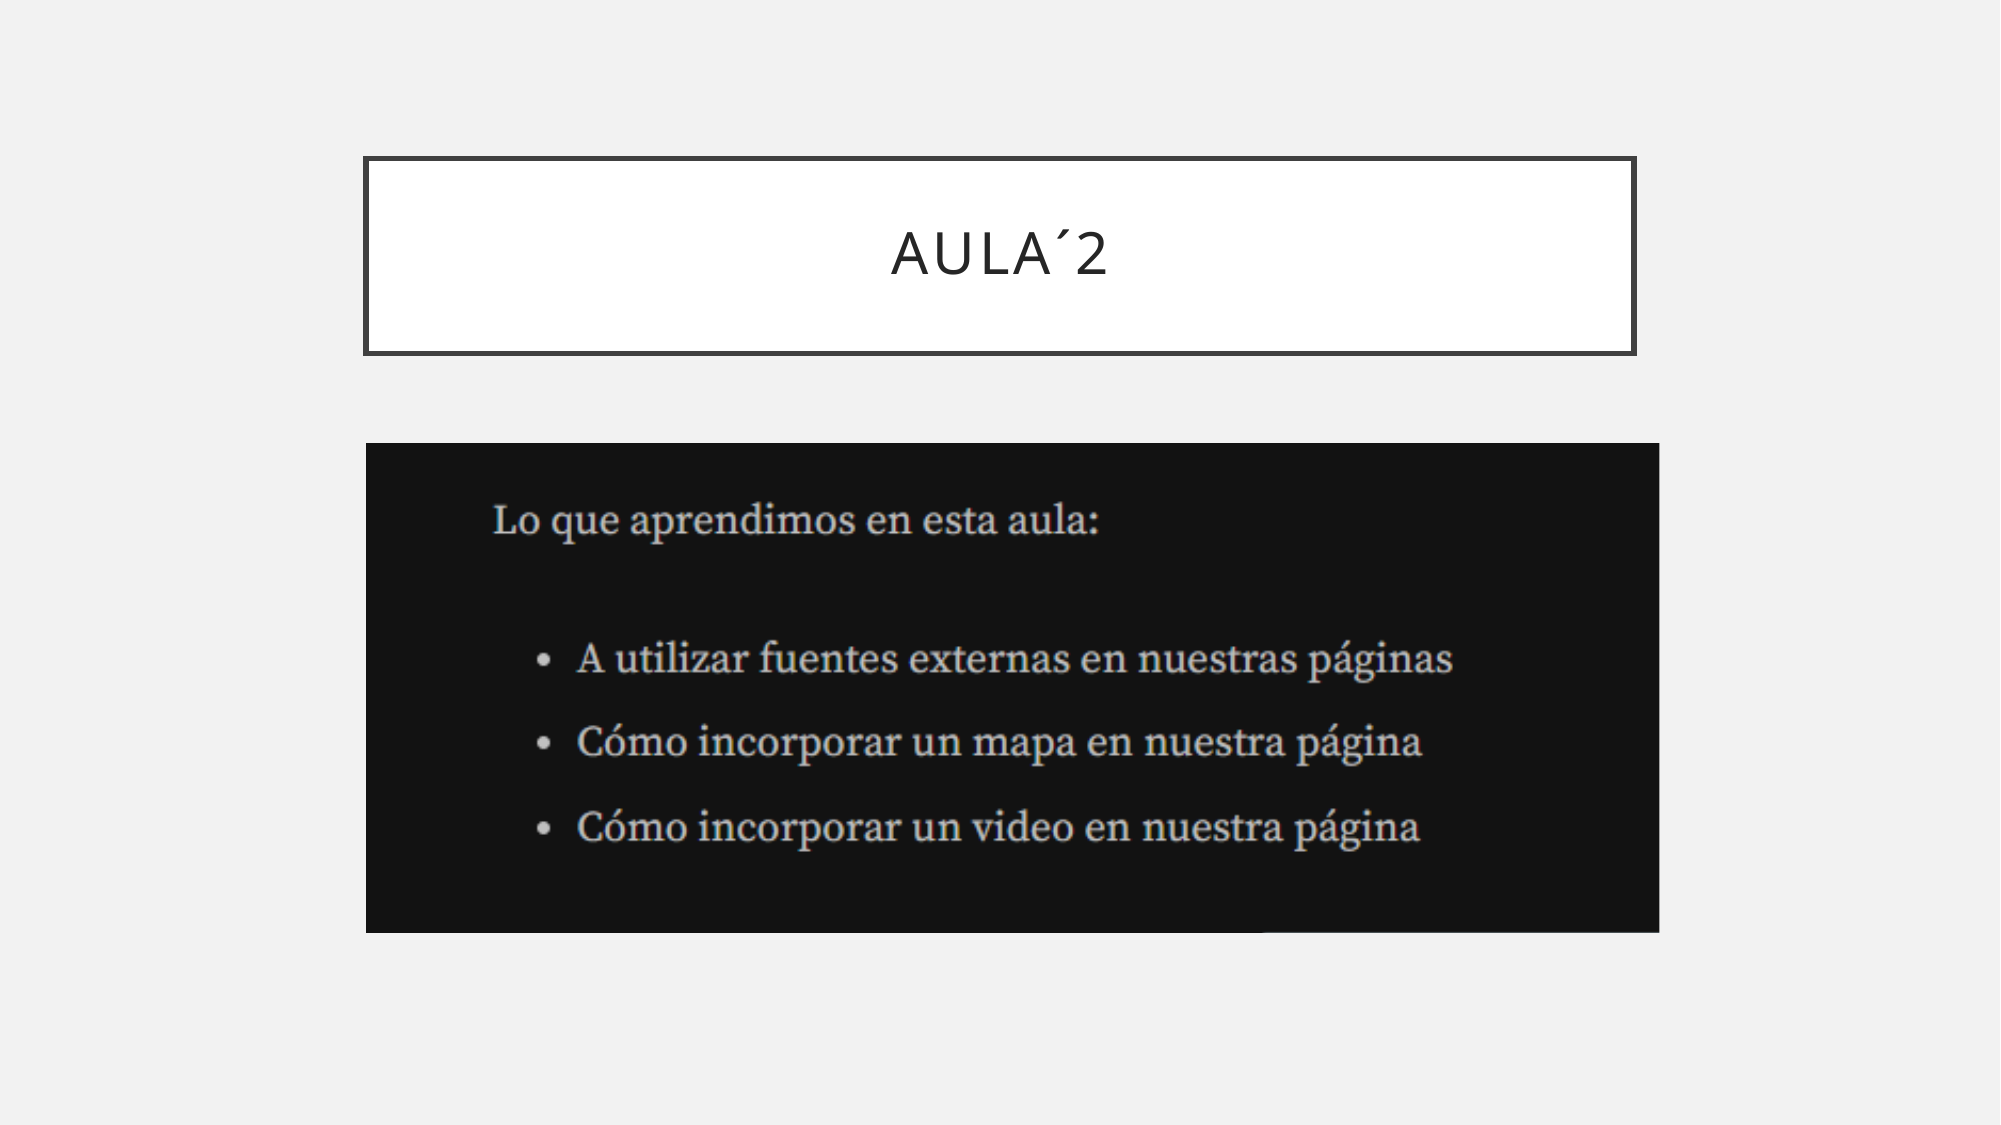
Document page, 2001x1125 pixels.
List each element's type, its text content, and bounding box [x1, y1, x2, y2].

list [365, 443, 1660, 933]
title Aula´2 [363, 156, 1637, 356]
